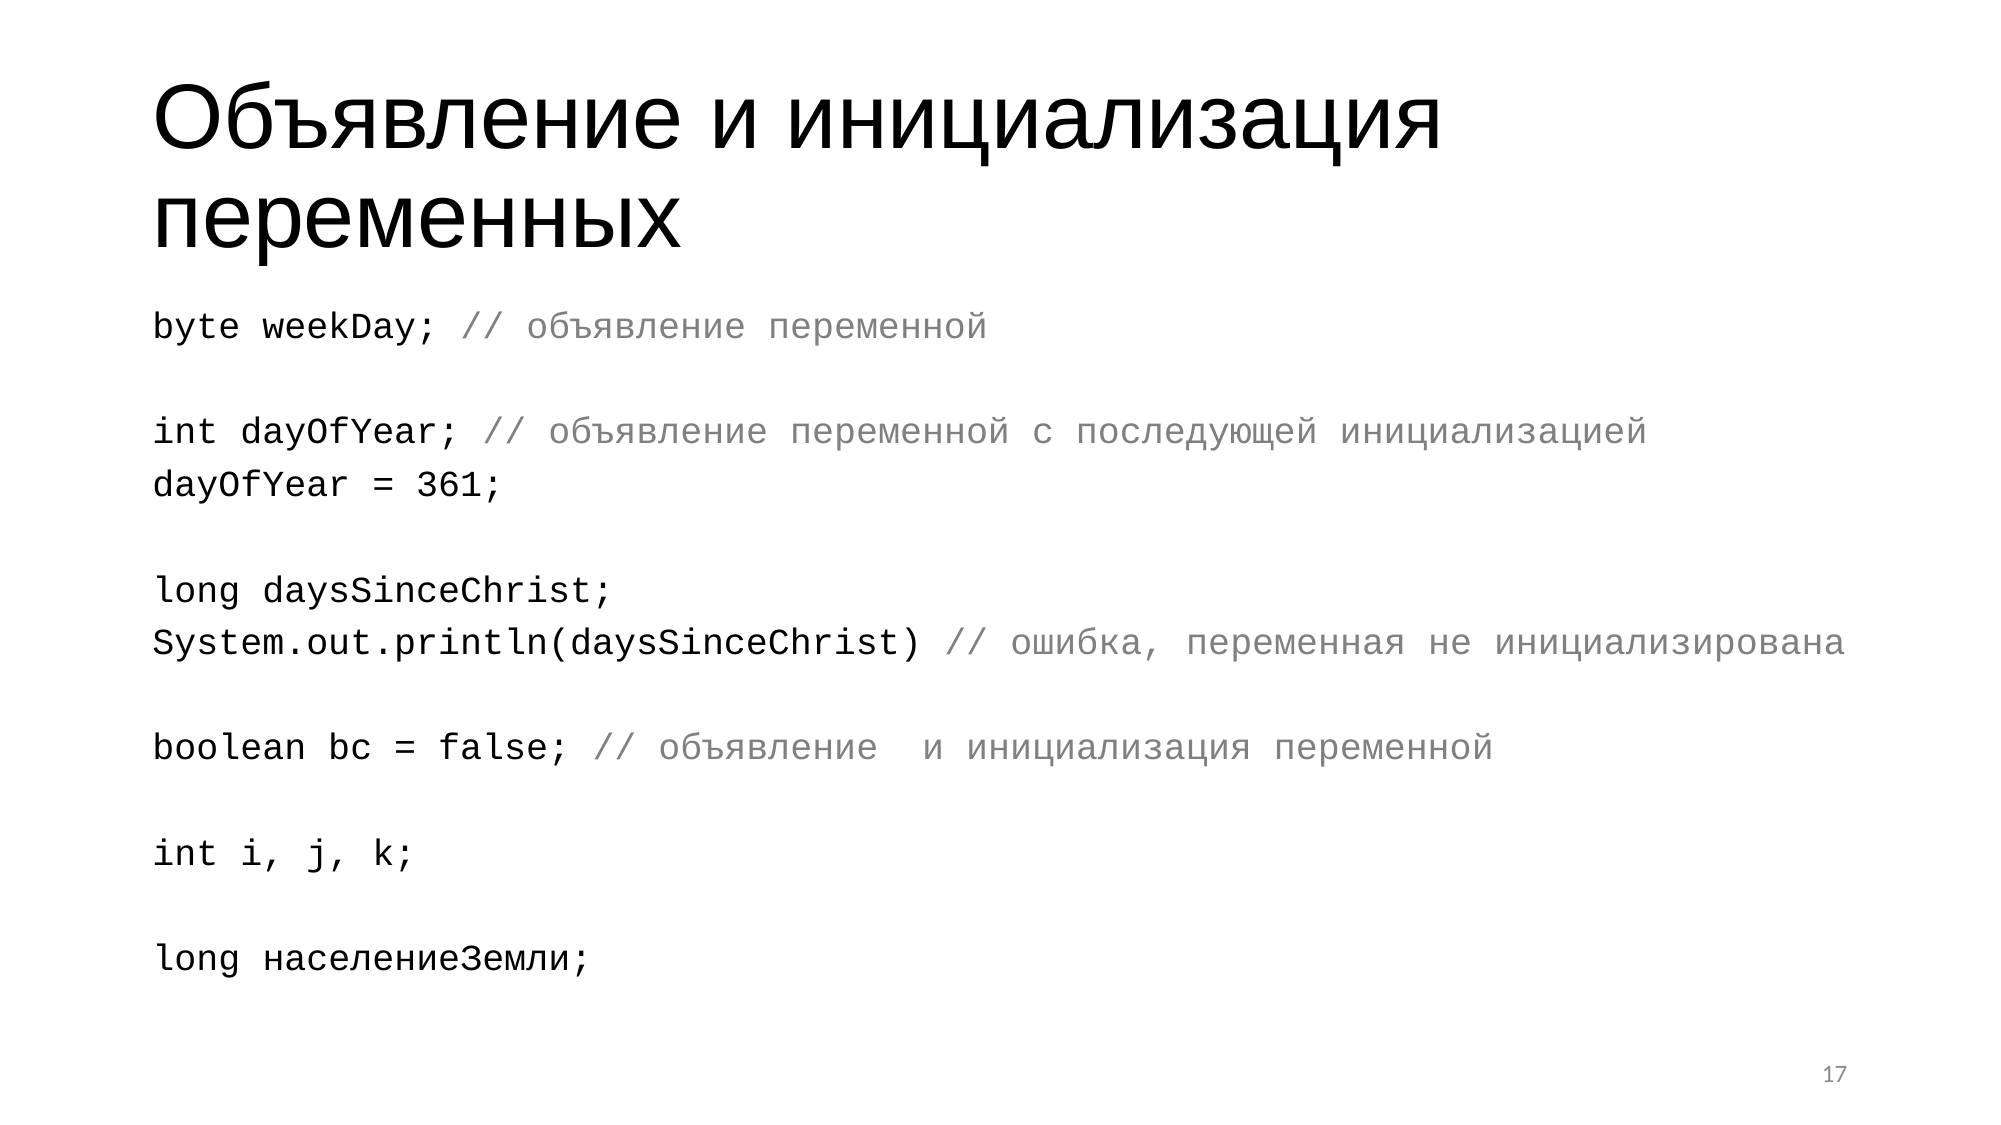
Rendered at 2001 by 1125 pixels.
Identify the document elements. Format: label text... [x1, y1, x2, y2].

list byte weekDay; // объявление переменной int dayOfYear; // объявление переменной с последующей инициализацией dayOfYear = 361; long daysSinceChrist; System.out.println(daysSinceChrist) // ошибка, переменная не инициализирована boolean bc = false; // объявление и инициализация переменной int i, j, k; long населениеЗемли; [137, 299, 1863, 1014]
slide_number 17 [1412, 1042, 1863, 1103]
title Объявление и инициализация переменных [137, 59, 1863, 278]
